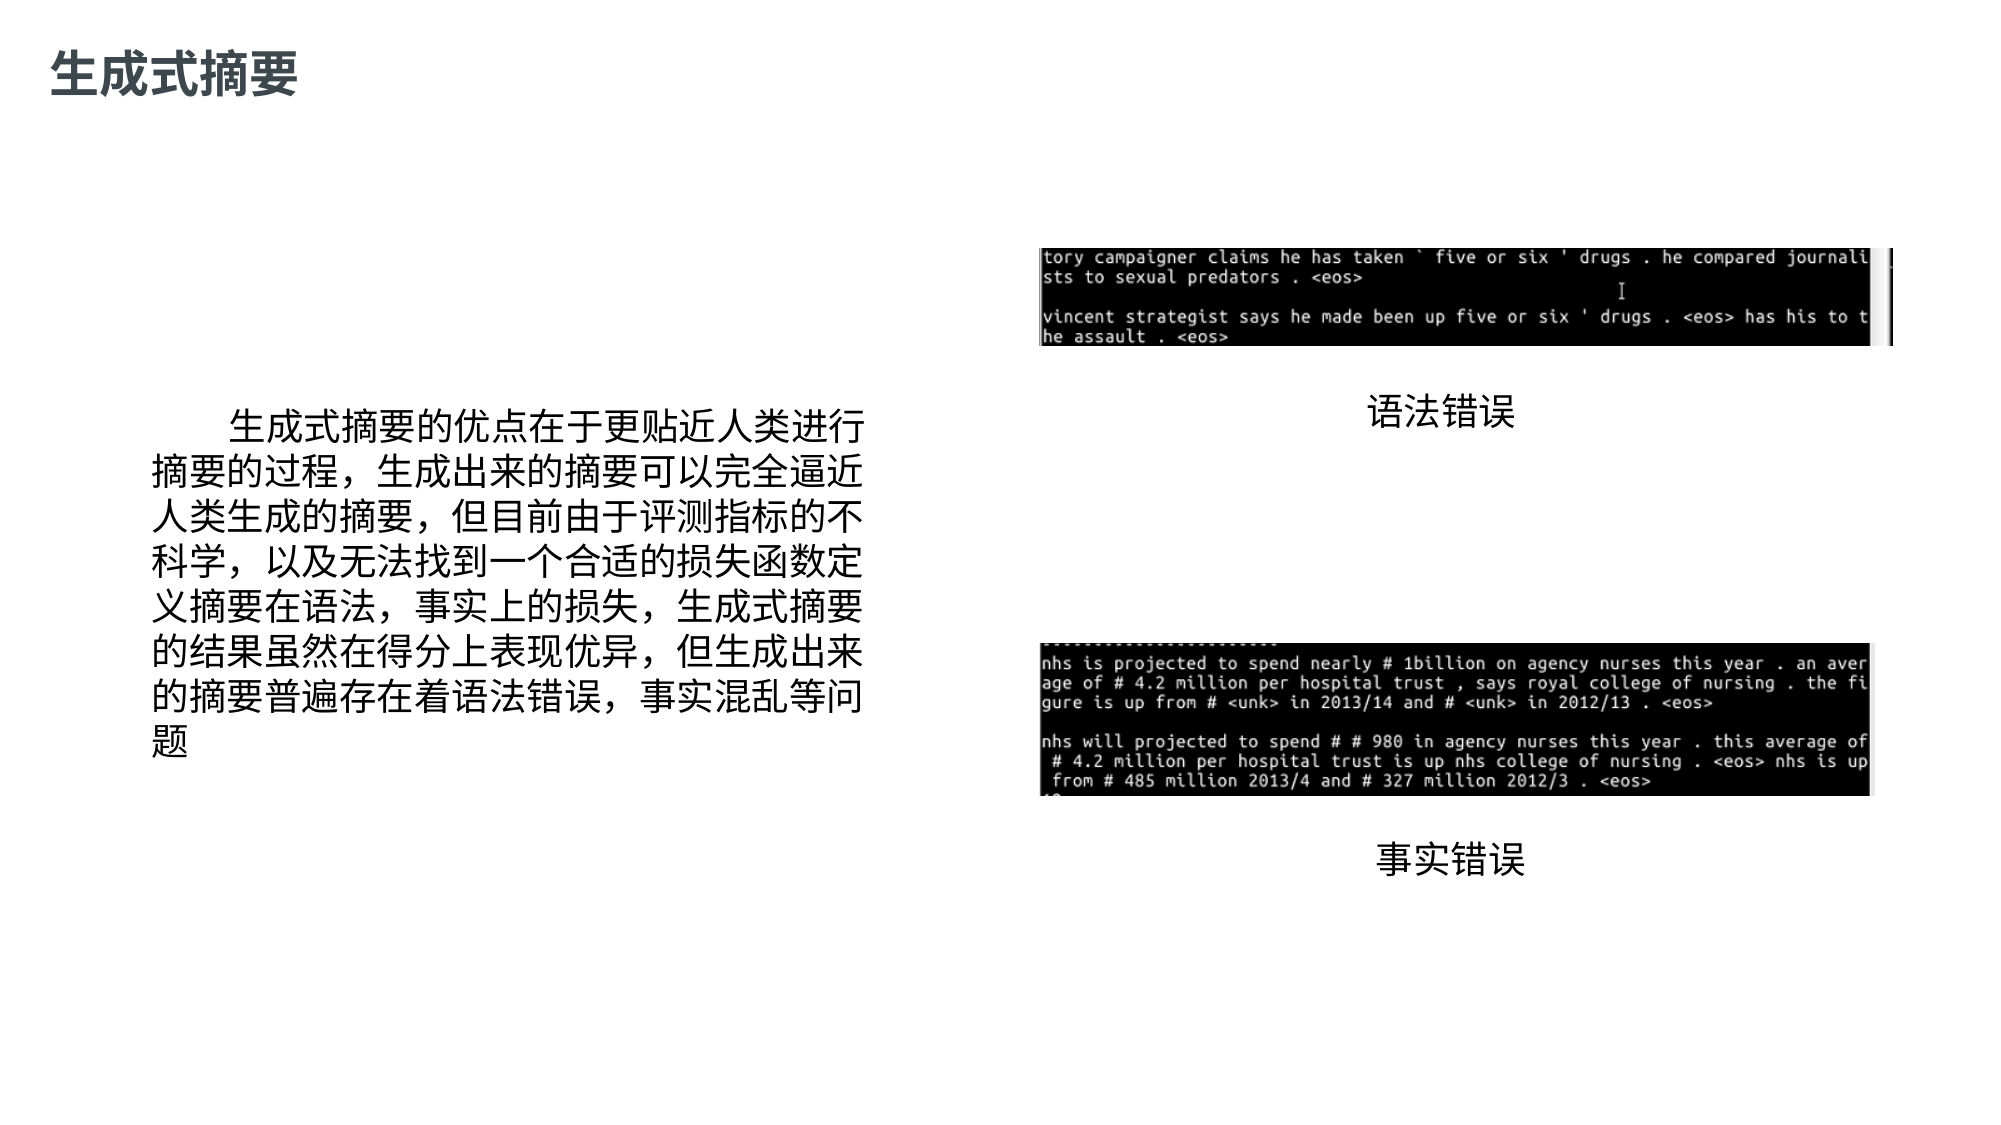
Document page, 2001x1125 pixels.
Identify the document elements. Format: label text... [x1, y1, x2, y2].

text_box 生成式摘要 [34, 34, 1352, 110]
text_box 事实错误 [1360, 828, 1865, 889]
text_box 生成式摘要的优点在于更贴近人类进行摘要的过程，生成出来的摘要可以完全逼近人类生成的摘要，但目前由于评测指标的不科学，以及无法找到一个合适的损失函数定义摘要在语法，事实上的损失，生成式摘要的结果虽然在得分上表现优异，但生成出来的摘要普遍存在着语法错误，事实混乱等问题 [137, 395, 914, 771]
picture [1039, 643, 1875, 796]
picture [1038, 248, 1893, 346]
text_box 语法错误 [1351, 380, 1856, 441]
